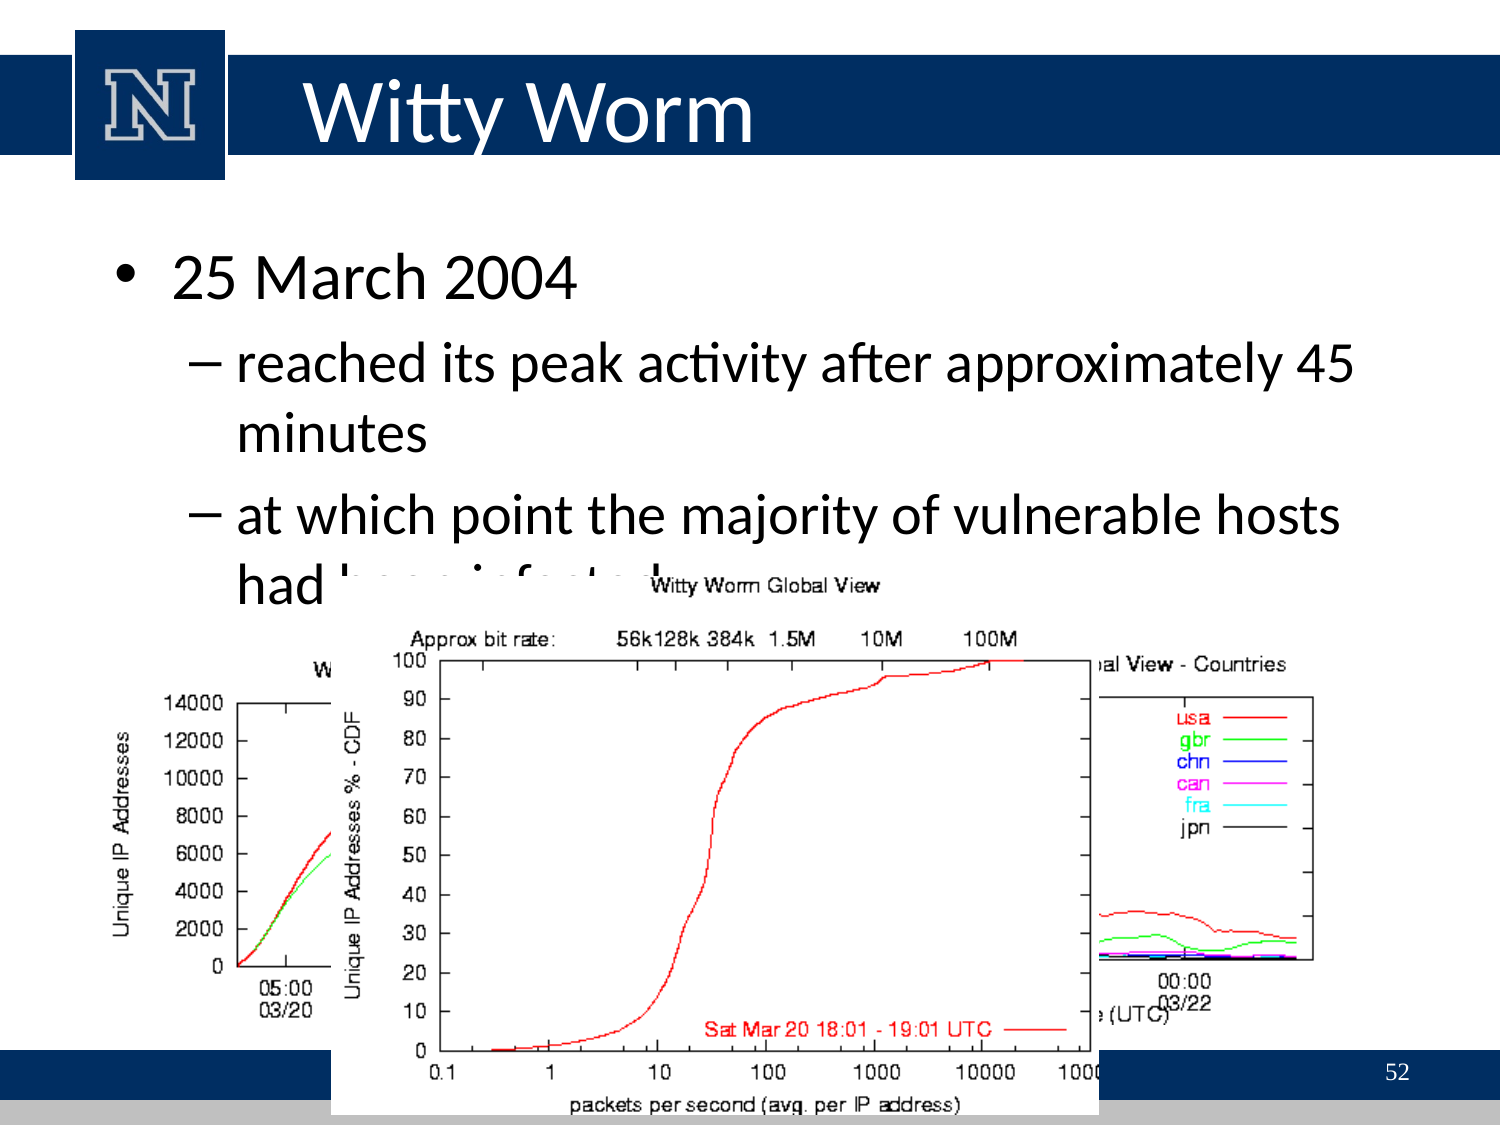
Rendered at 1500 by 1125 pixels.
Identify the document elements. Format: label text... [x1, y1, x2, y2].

title Witty Worm [287, 12, 1475, 200]
slide_number 52 [1104, 1040, 1425, 1100]
picture [99, 576, 1351, 1115]
picture [75, 30, 225, 180]
list 25 March 2004 reached its peak activity after approximately 45 minutes at which point the majority of vulnerable hosts had been infected World USA [99, 224, 1450, 1025]
